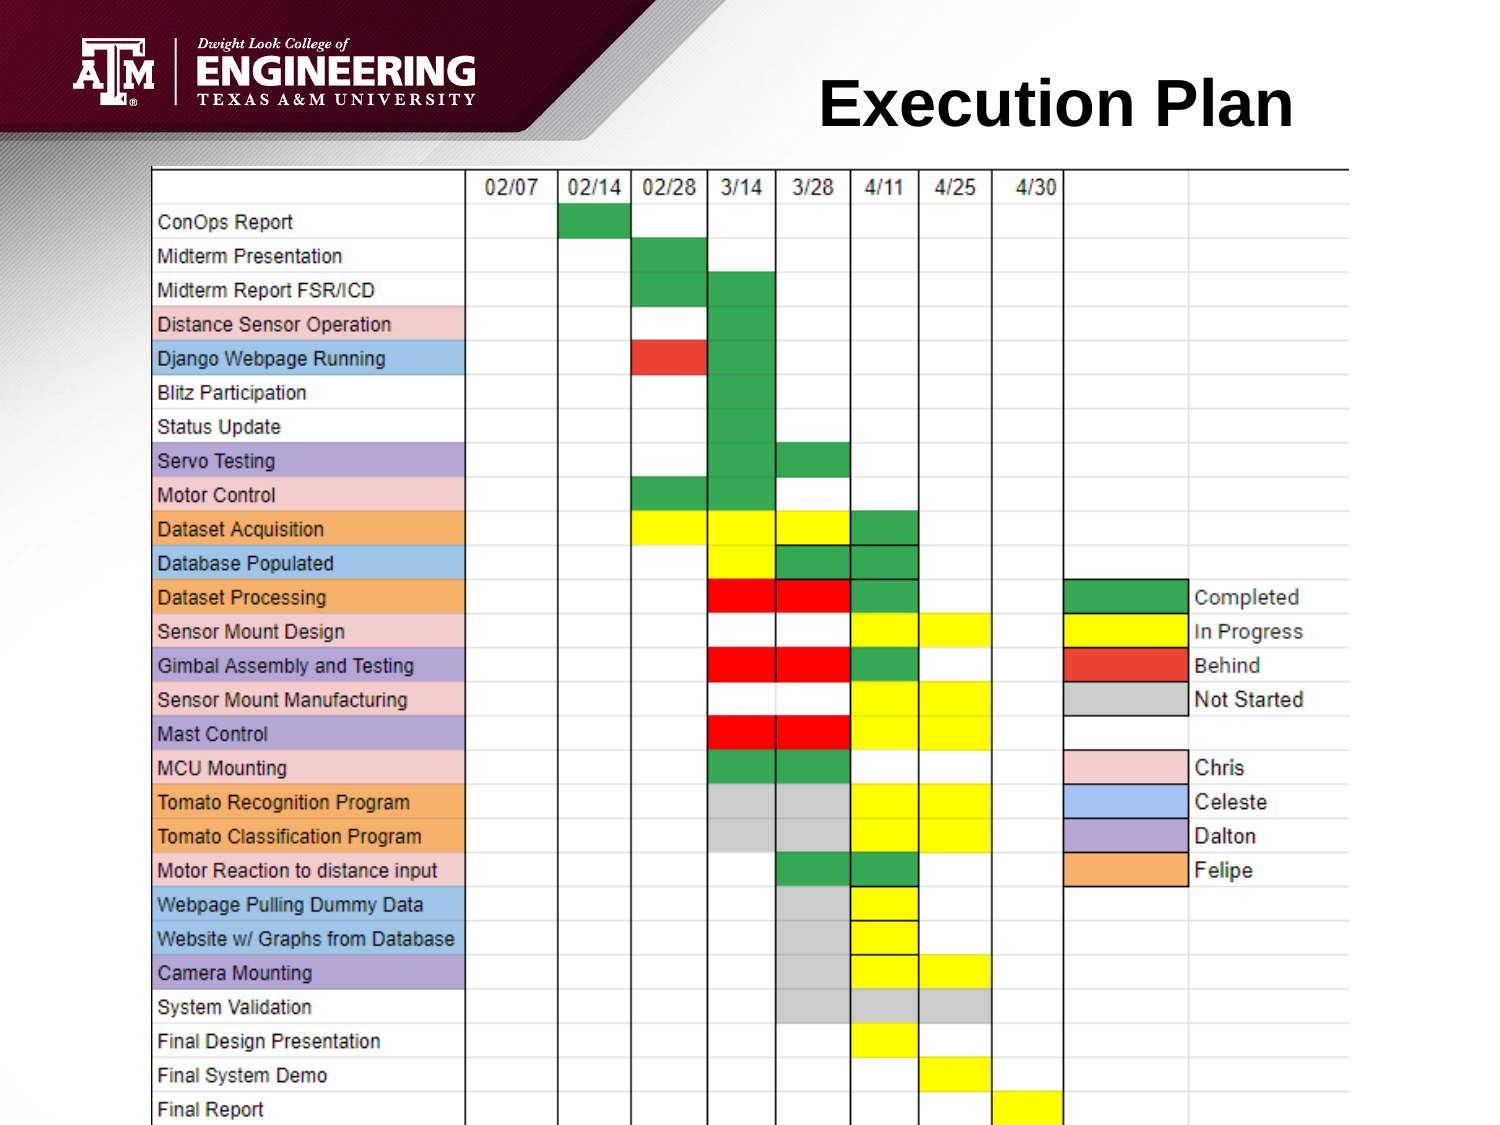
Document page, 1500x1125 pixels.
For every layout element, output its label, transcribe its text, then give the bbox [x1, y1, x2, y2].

title Execution Plan [695, 34, 1419, 167]
picture [0, 0, 1500, 1125]
